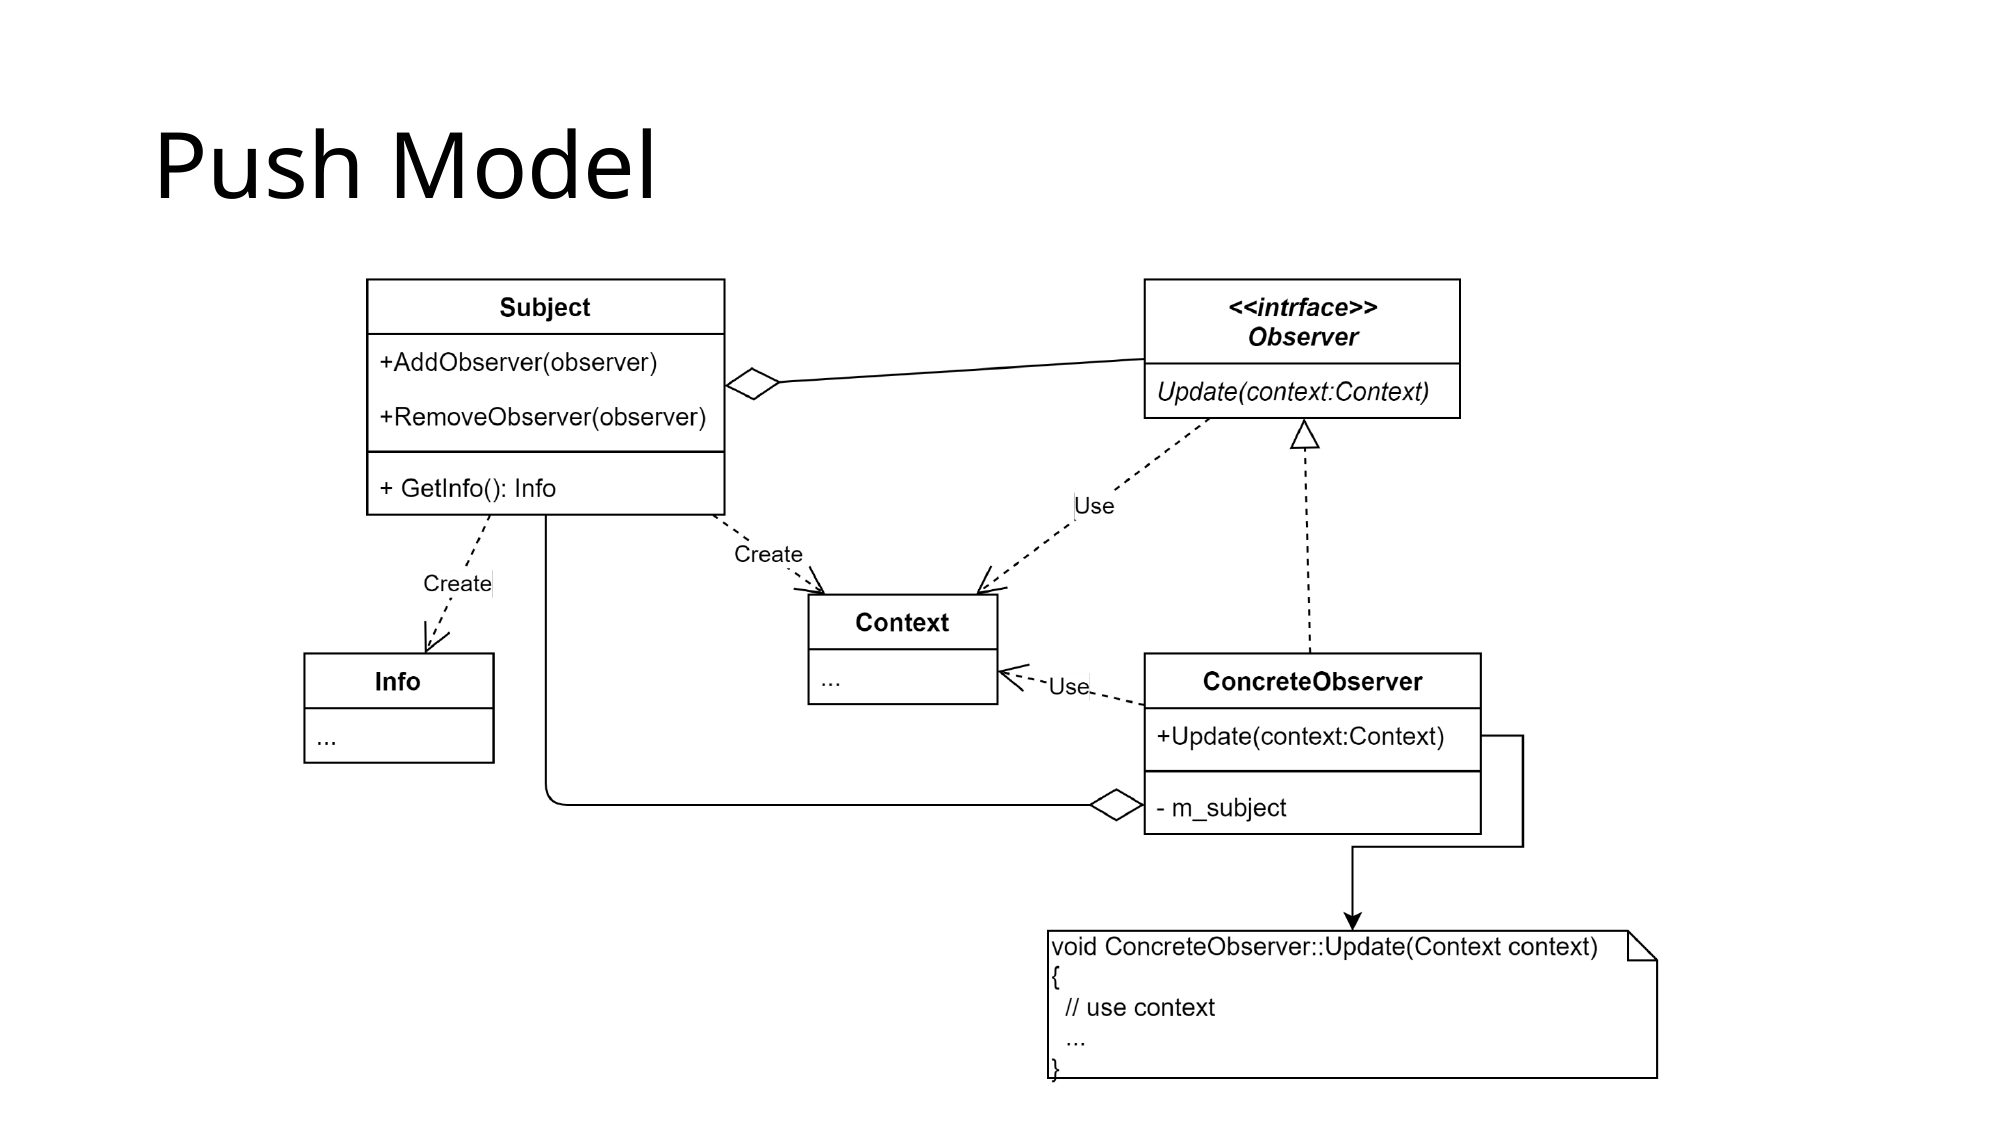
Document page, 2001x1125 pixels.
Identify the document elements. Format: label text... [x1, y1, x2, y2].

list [282, 257, 1680, 1107]
title Push Model [137, 59, 1863, 278]
